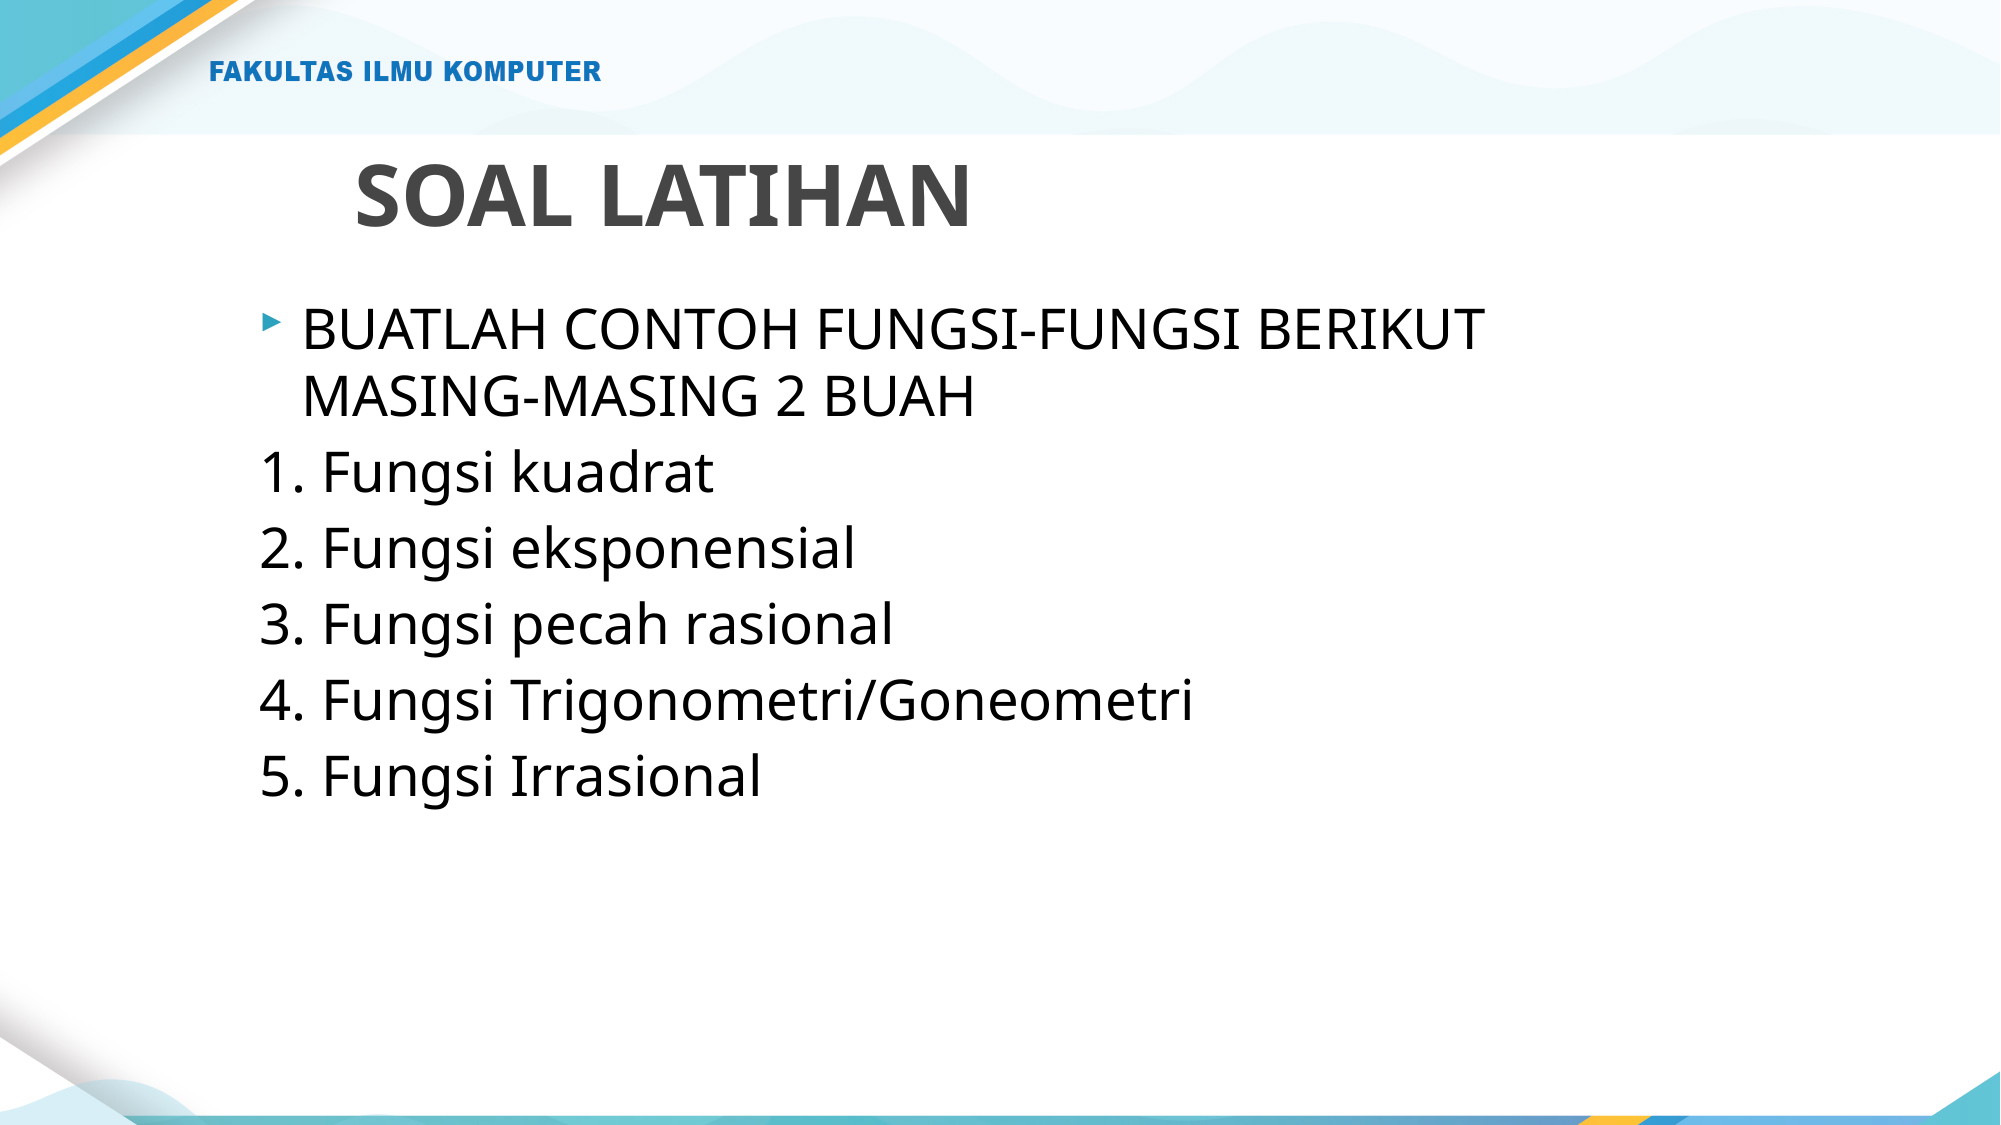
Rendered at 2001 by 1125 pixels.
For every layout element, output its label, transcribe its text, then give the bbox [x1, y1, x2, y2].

text_box BUATLAH CONTOH FUNGSI-FUNGSI BERIKUT MASING-MASING 2 BUAH 1. Fungsi kuadrat 2. Fungsi eksponensial 3. Fungsi pecah rasional 4. Fungsi Trigonometri/Goneometri 5. Fungsi Irrasional [226, 285, 1577, 1028]
picture [0, 0, 2000, 1125]
text_box SOAL LATIHAN [340, 98, 1691, 286]
